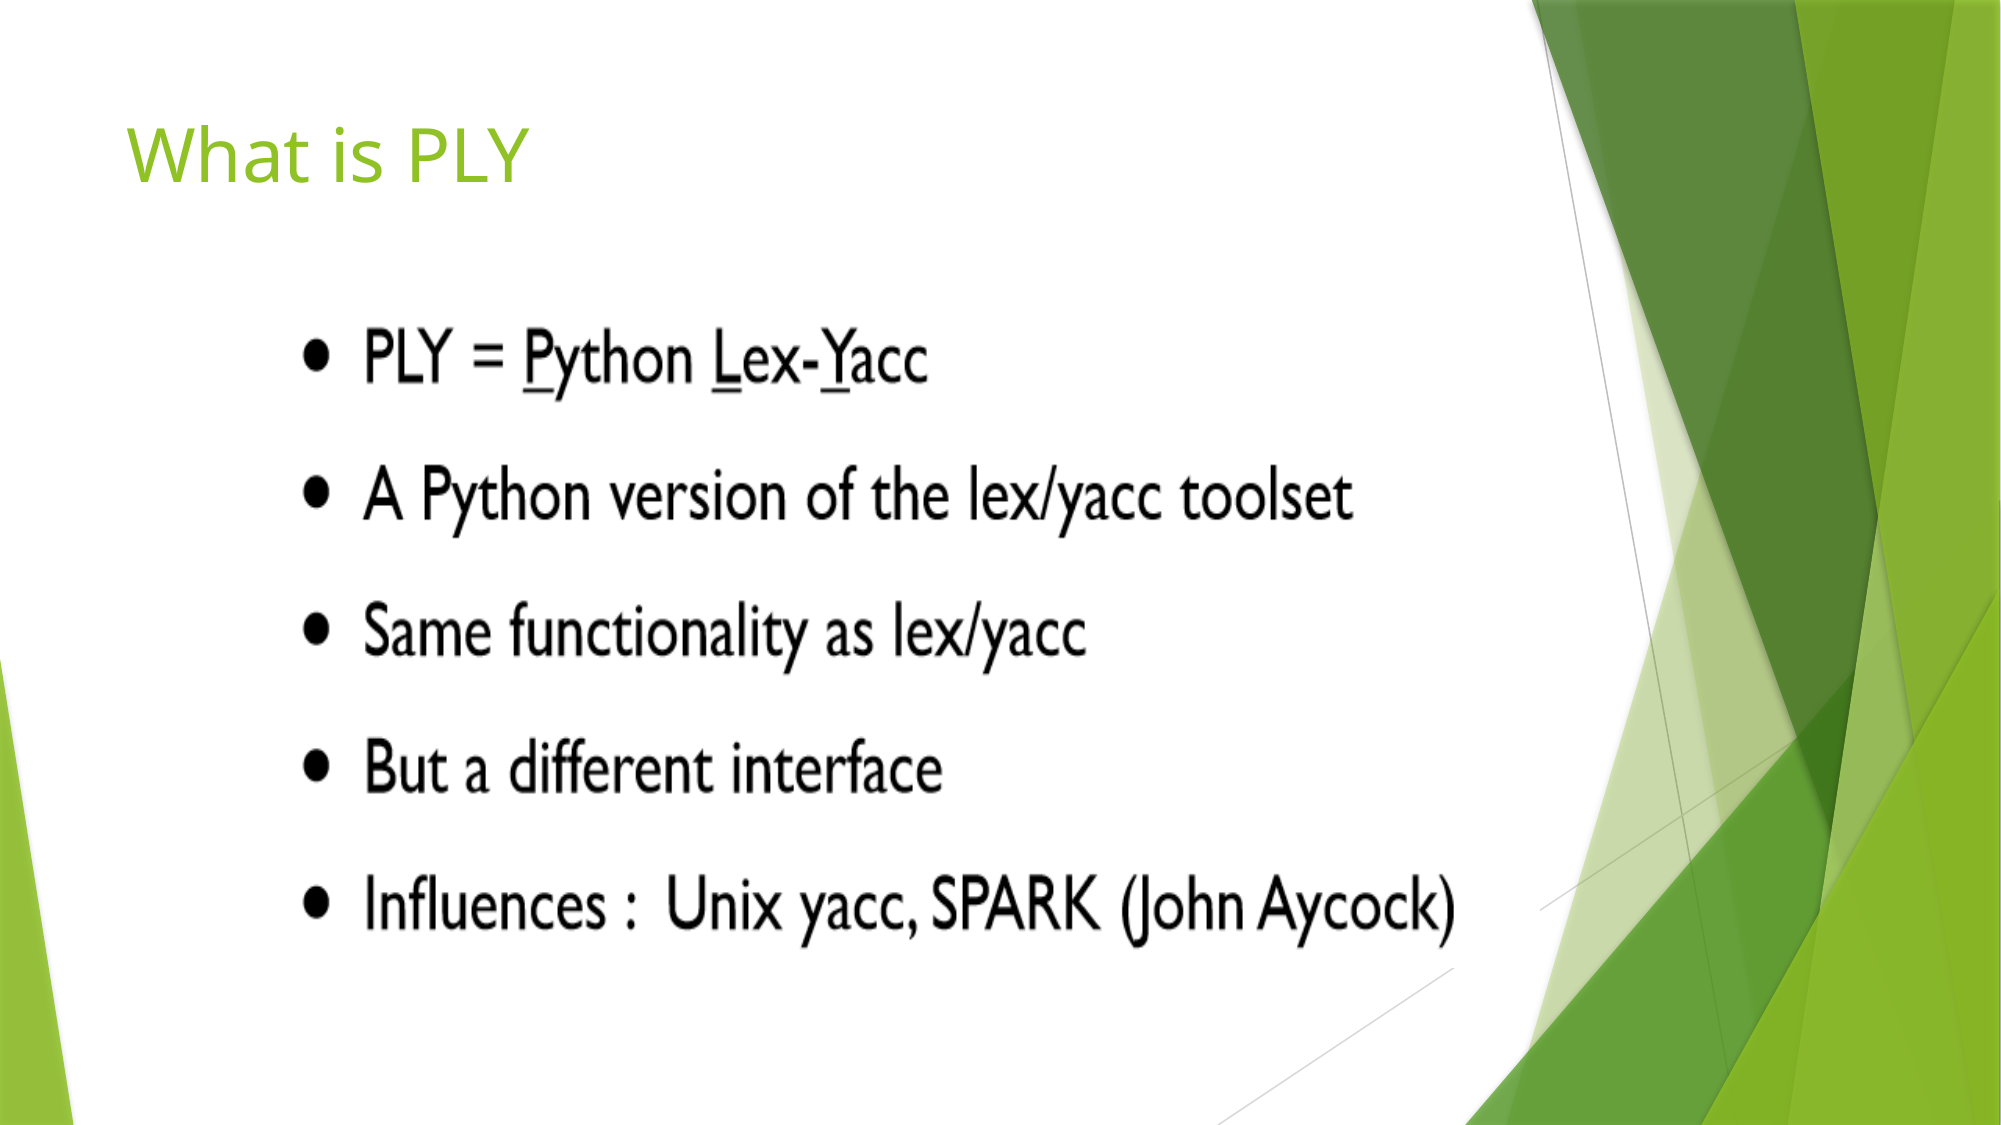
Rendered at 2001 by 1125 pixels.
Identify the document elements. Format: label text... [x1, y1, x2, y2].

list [206, 279, 1541, 968]
title What is PLY [111, 99, 1522, 317]
